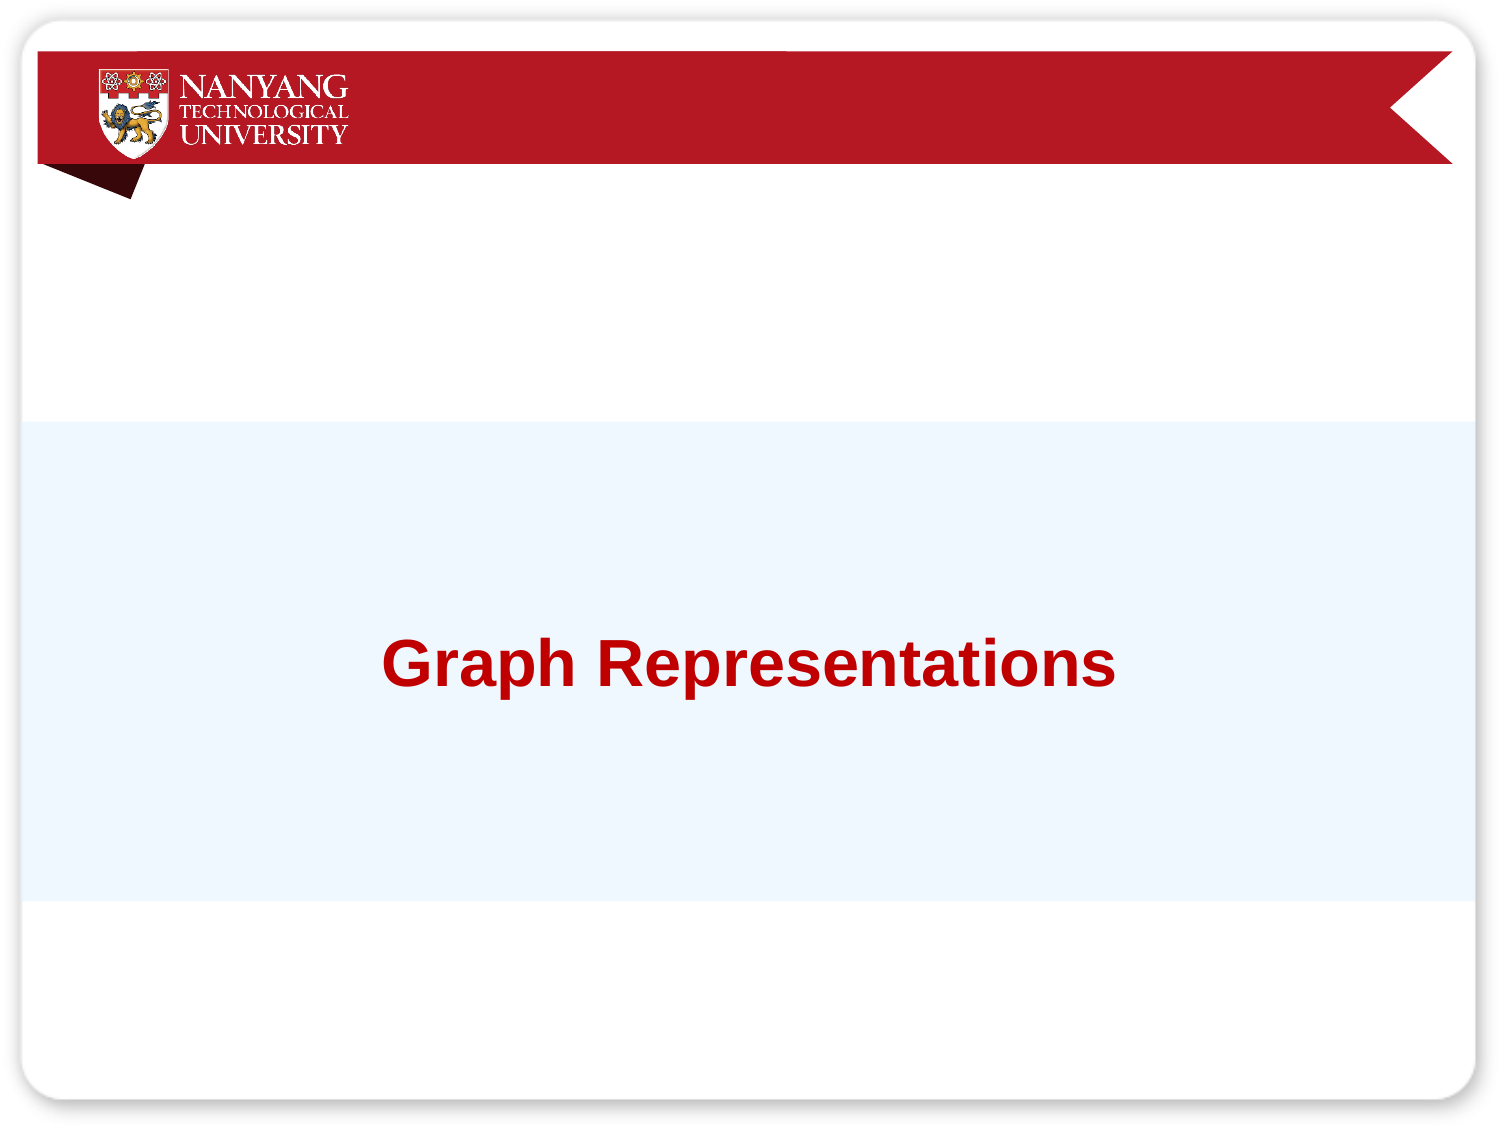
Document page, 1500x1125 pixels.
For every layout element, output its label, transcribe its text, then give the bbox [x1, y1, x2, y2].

picture [0, 0, 1500, 1125]
subtitle Graph Representations [225, 612, 1275, 710]
